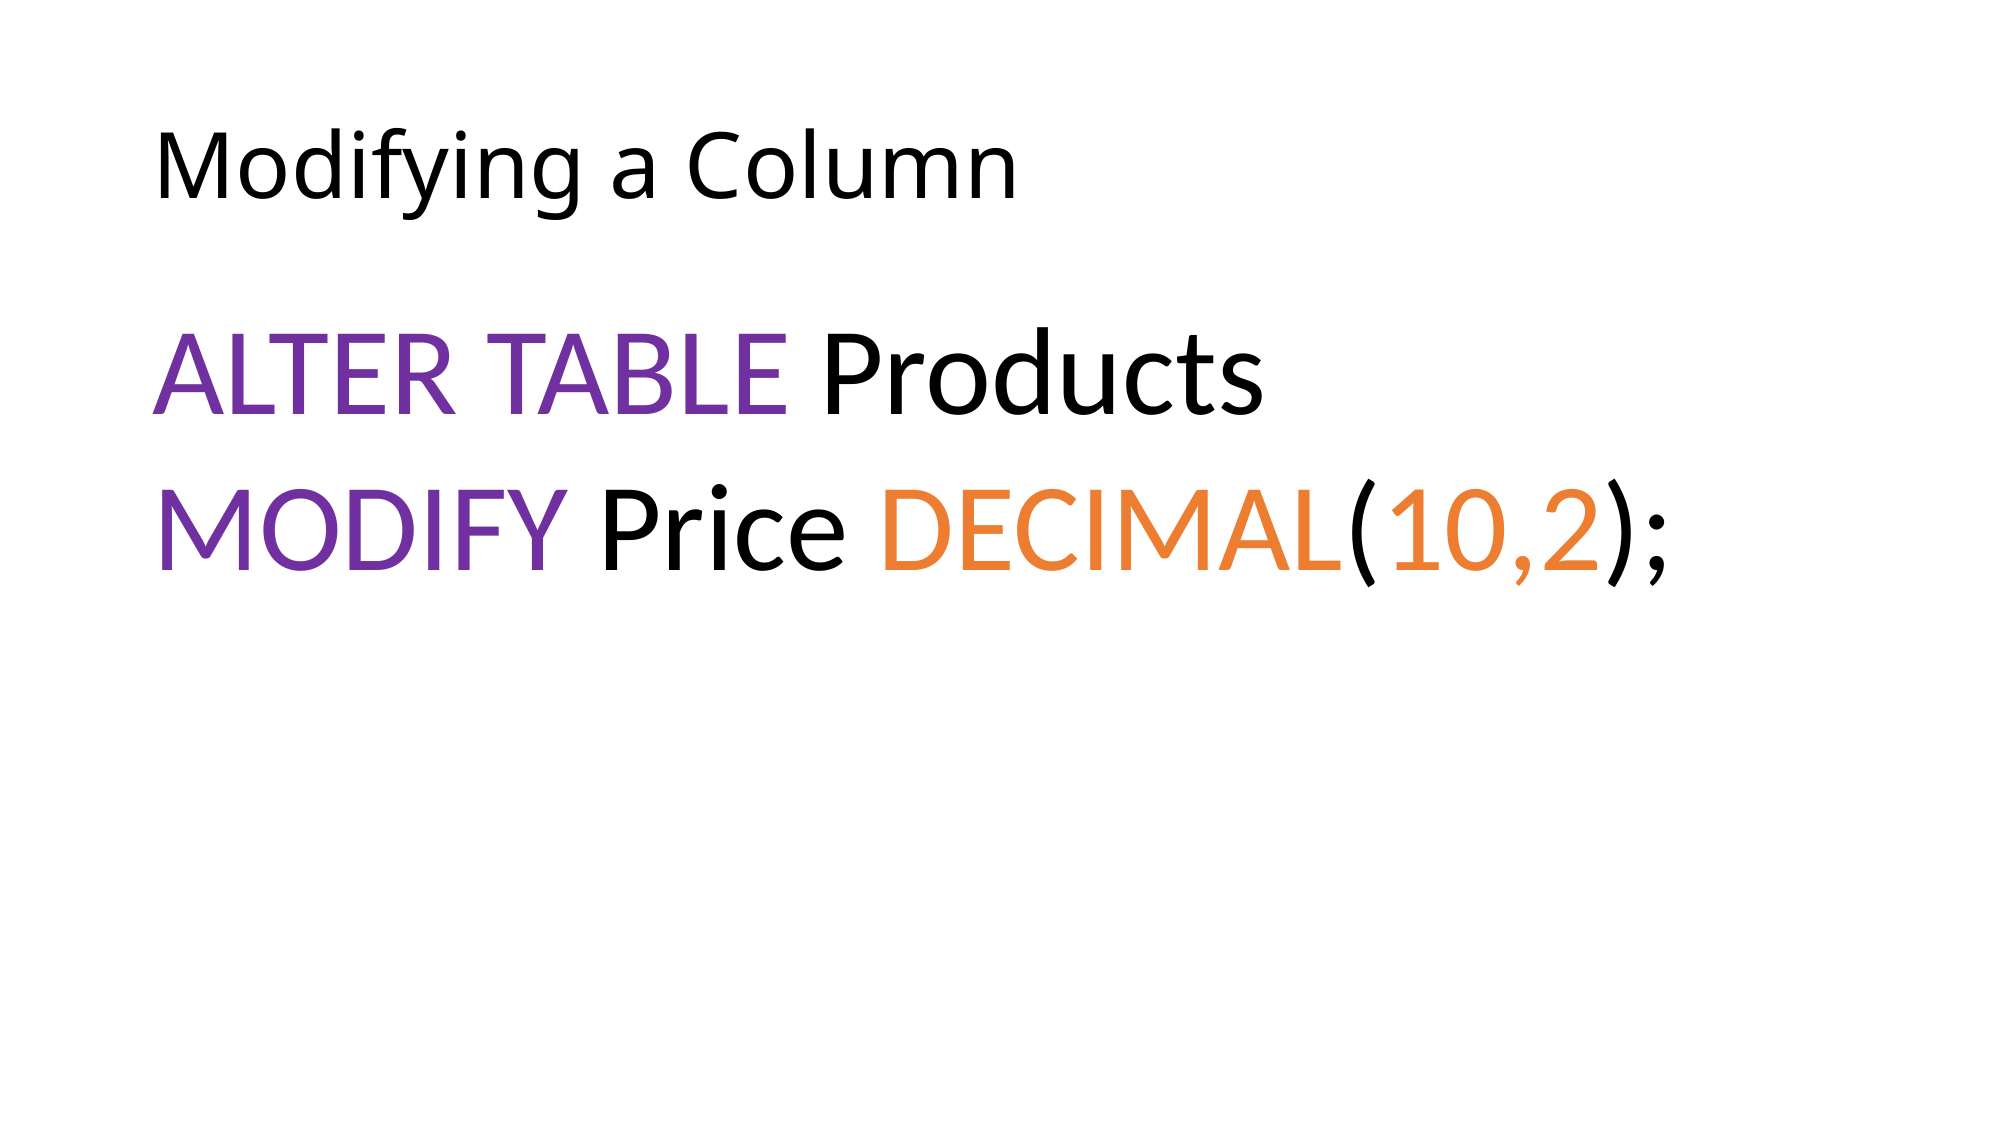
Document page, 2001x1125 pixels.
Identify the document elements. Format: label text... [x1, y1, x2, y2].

title Modifying a Column [137, 59, 1863, 278]
list ALTER TABLE Products MODIFY Price DECIMAL(10,2); [137, 299, 1863, 1014]
